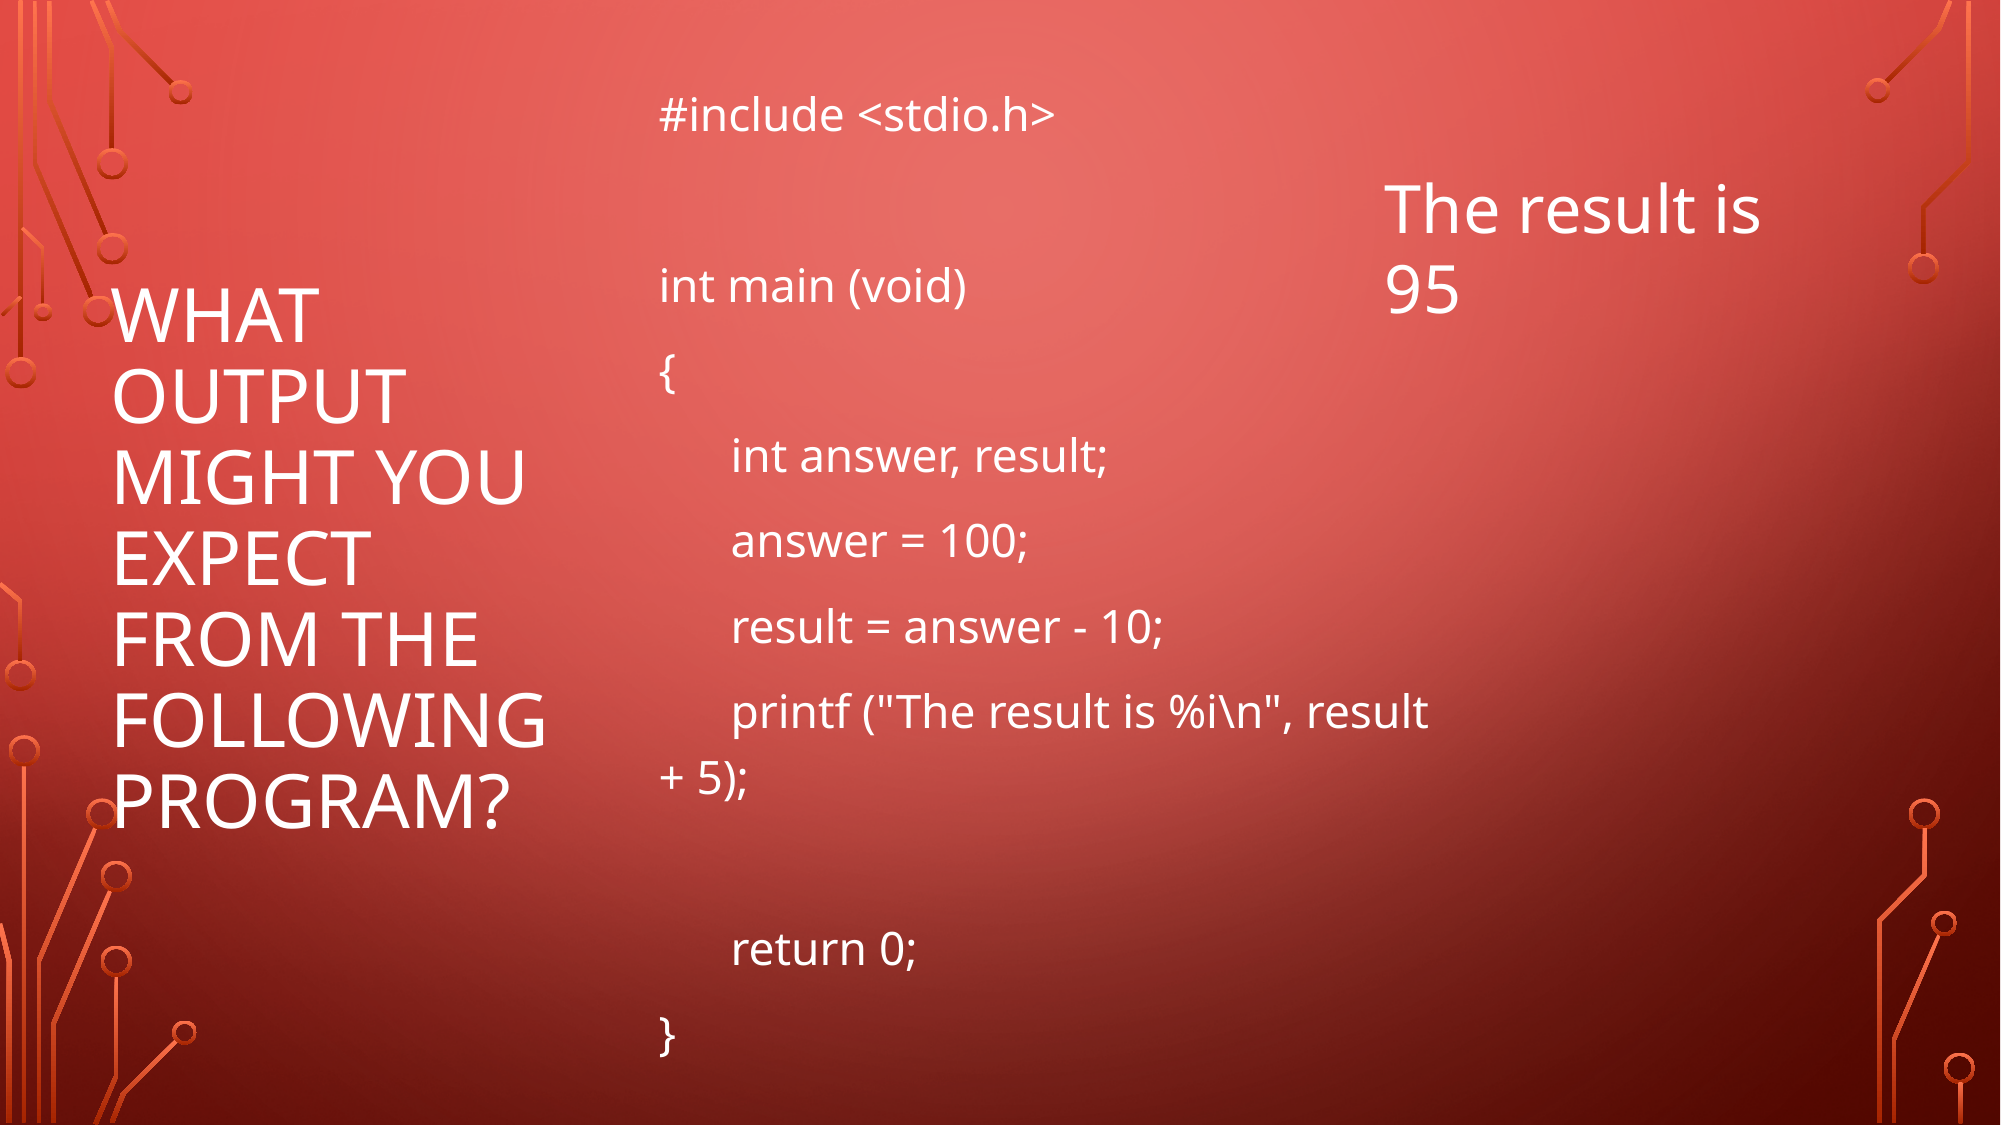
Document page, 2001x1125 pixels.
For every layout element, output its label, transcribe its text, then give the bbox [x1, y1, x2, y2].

title What output might you expect from the following program? [95, 135, 613, 1077]
text_box The result is 95 [1370, 159, 1827, 335]
list #include <stdio.h> int main (void) { int answer, result; answer = 100; result = answer - 10; printf ("The result is %i\n", result + 5); return 0; } [643, 67, 1453, 1077]
